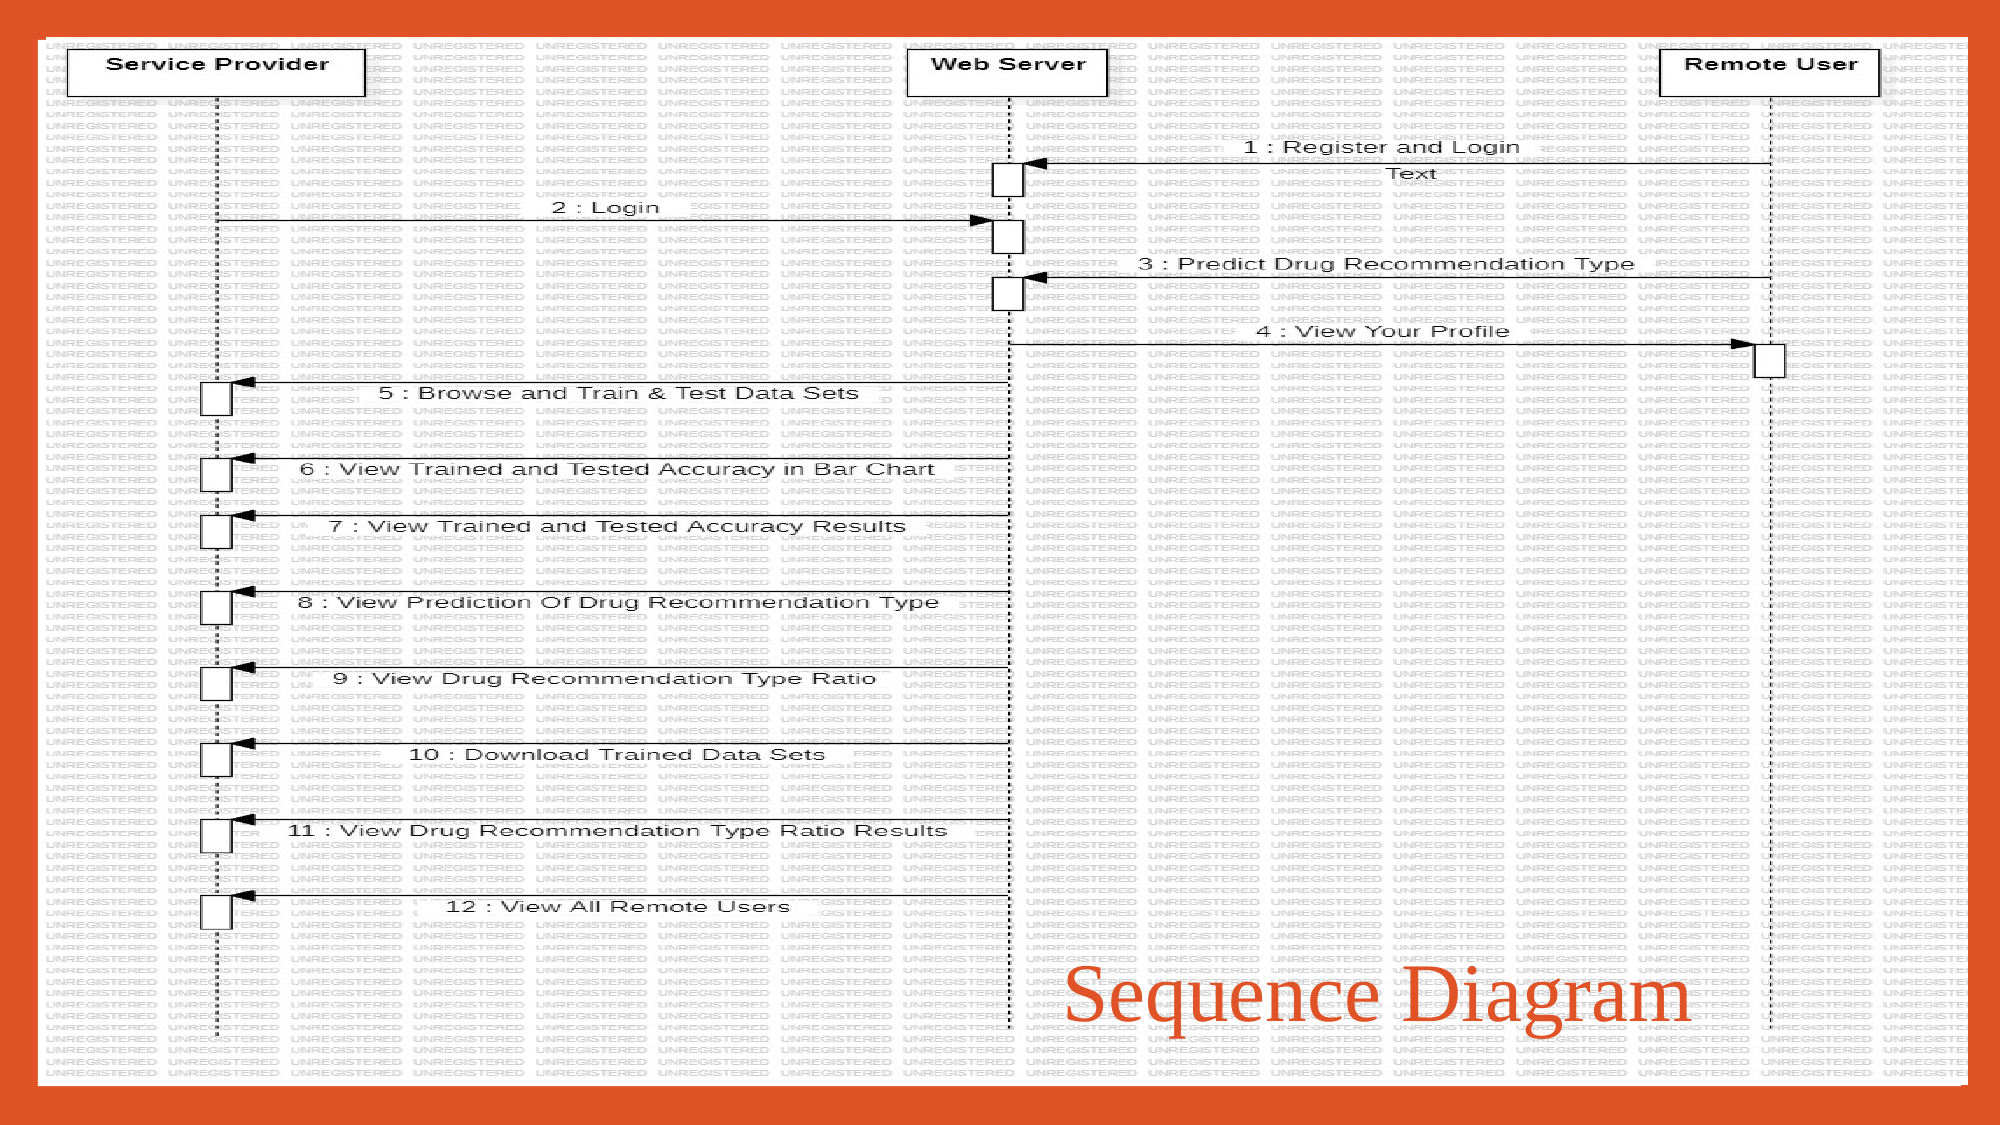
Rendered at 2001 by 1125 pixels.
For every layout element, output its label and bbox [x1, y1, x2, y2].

picture [46, 37, 1968, 1086]
